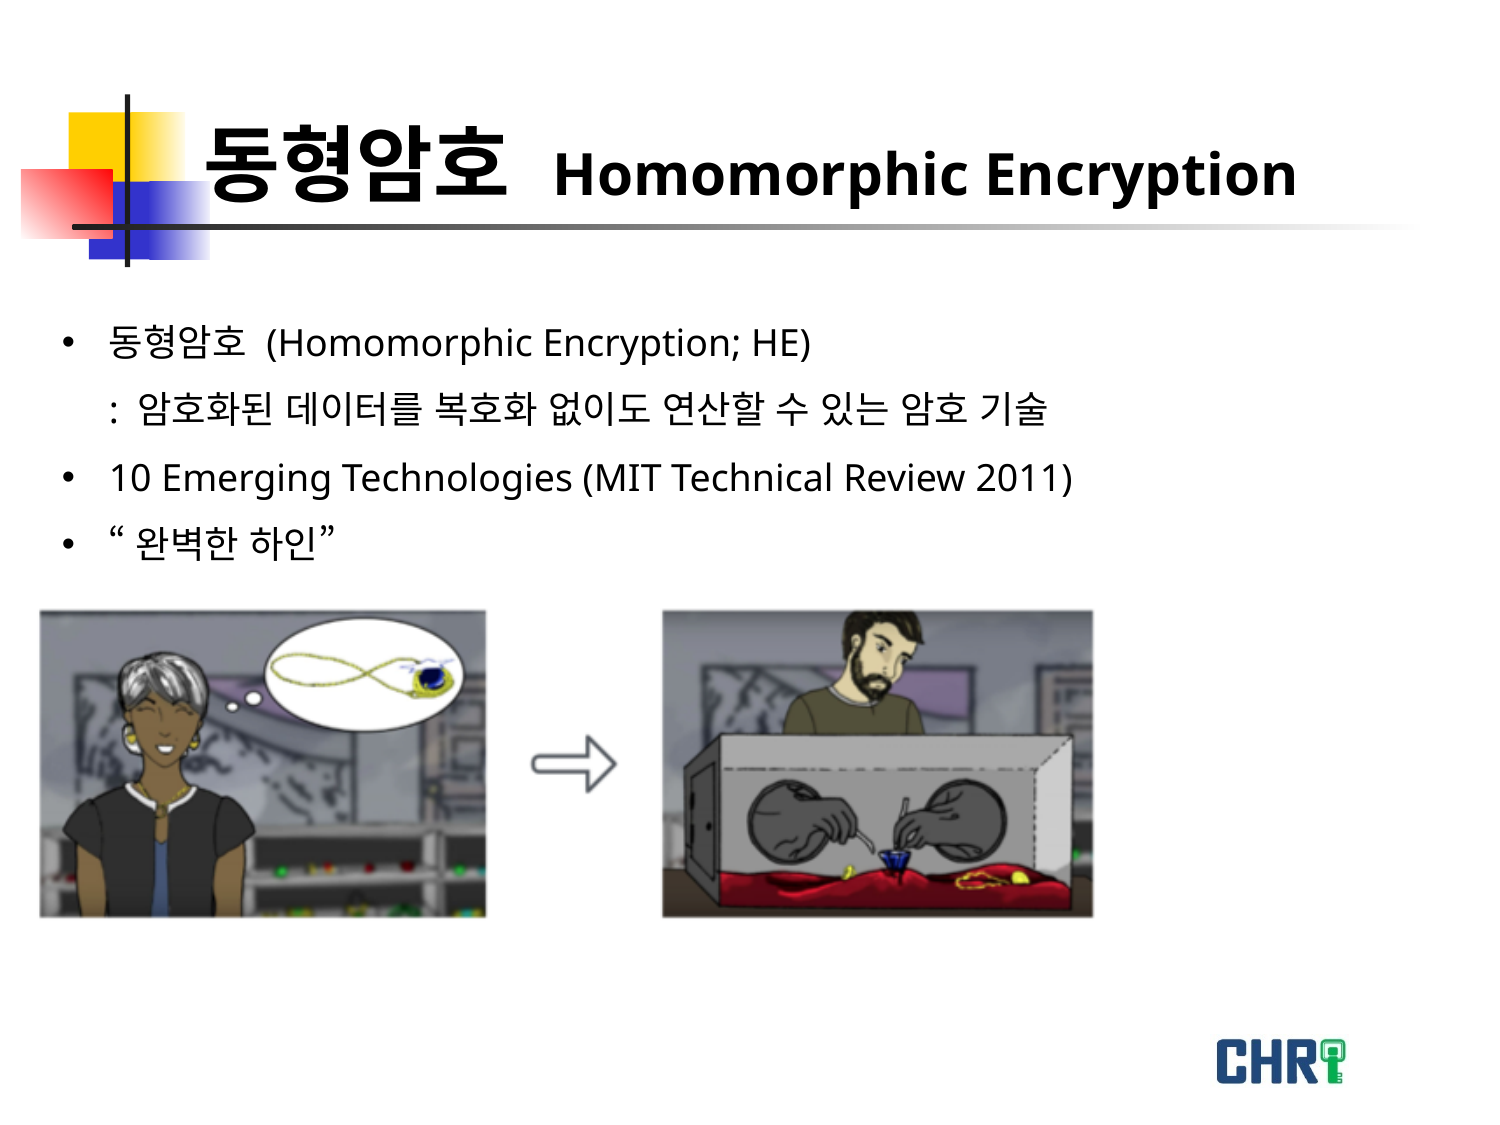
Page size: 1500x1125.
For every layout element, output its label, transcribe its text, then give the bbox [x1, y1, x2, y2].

title 동형암호 Homomorphic Encryption [188, 34, 1468, 221]
picture [1210, 1034, 1349, 1088]
picture [17, 585, 1124, 958]
text_box [17, 162, 188, 220]
text_box 동형암호 (Homomorphic Encryption; HE) : 암호화된 데이터를 복호화 없이도 연산할 수 있는 암호 기술 10 Emerging Technologies (MIT Technical Review 2011) “완벽한 하인” [47, 289, 1459, 574]
